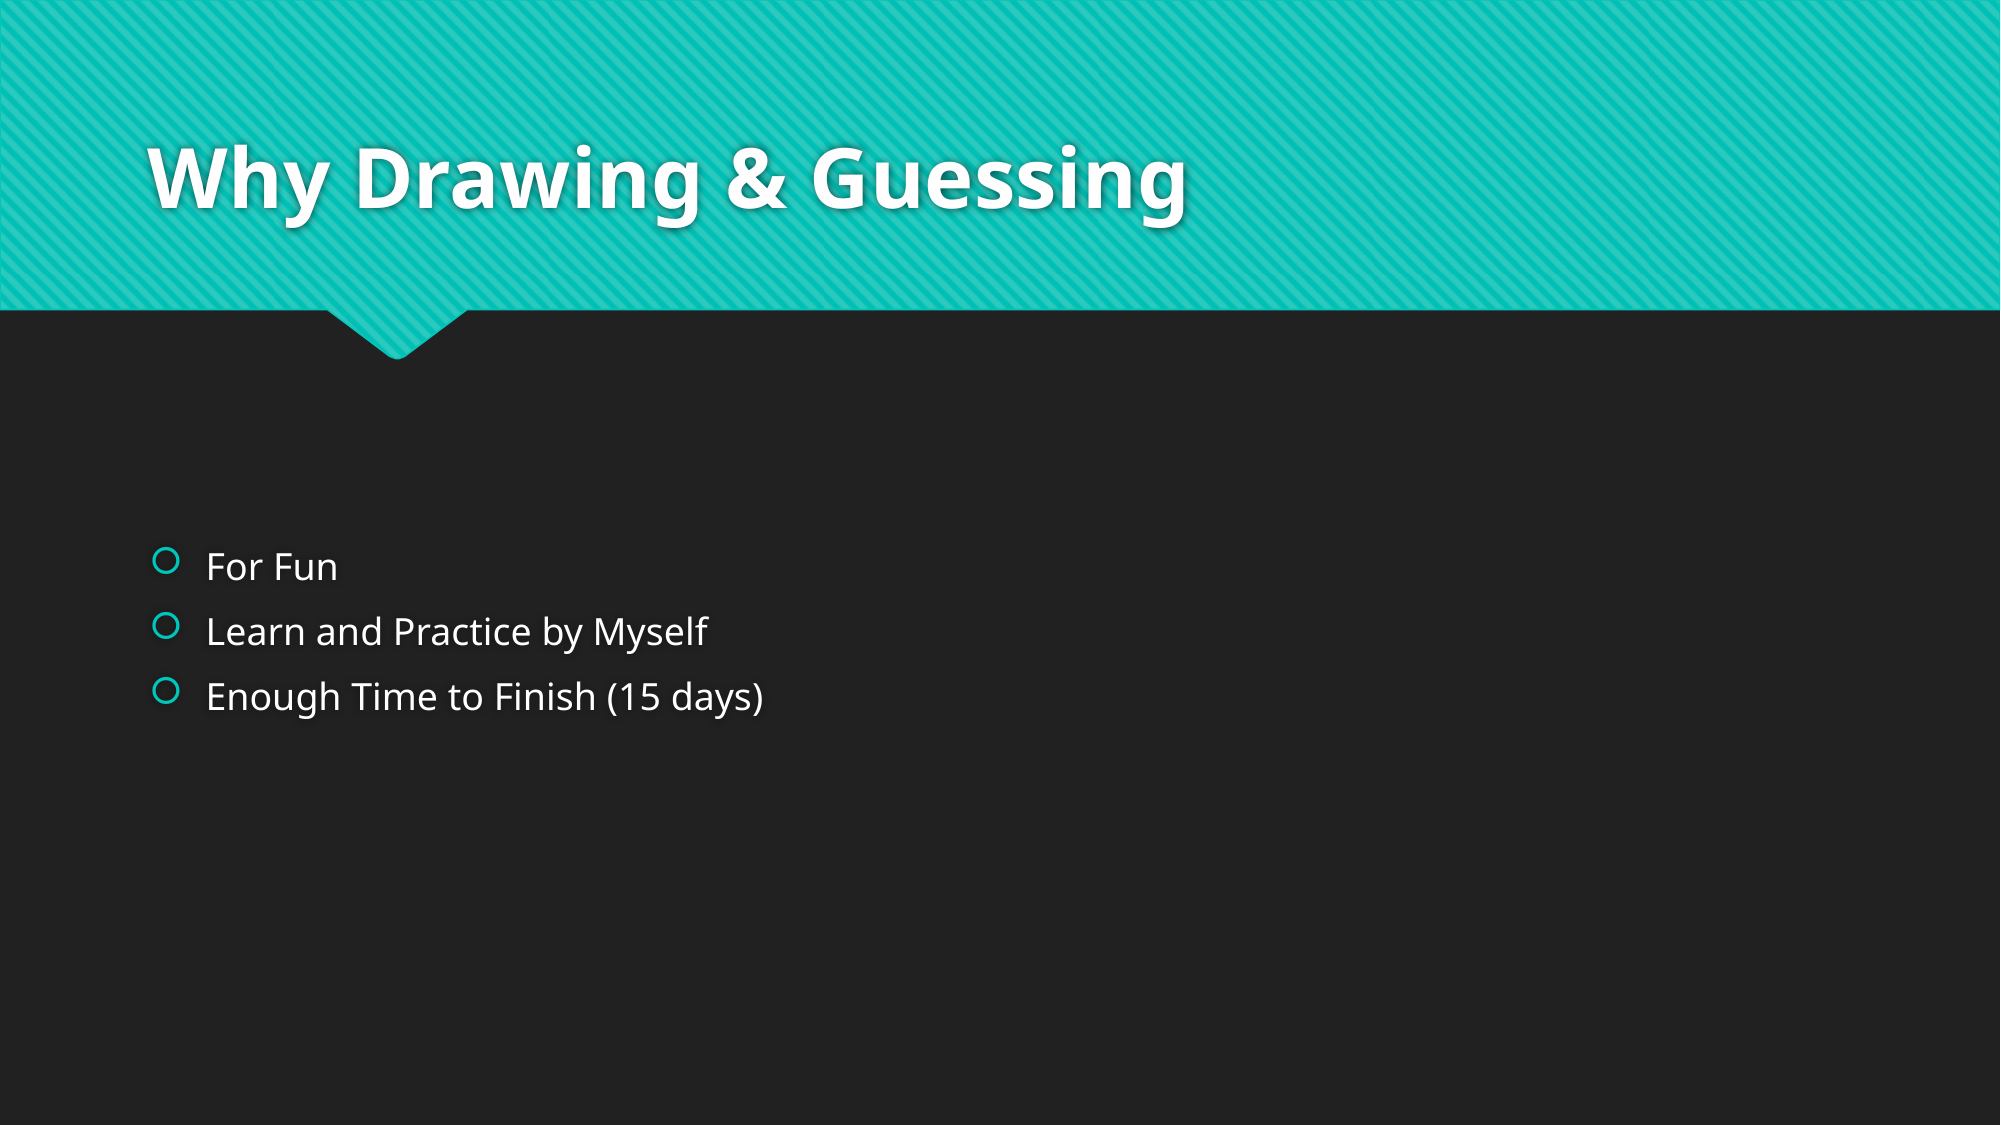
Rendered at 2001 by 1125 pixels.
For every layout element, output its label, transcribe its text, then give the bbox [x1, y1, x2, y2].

title Why Drawing & Guessing [132, 73, 1868, 233]
list For Fun Learn and Practice by Myself Enough Time to Finish (15 days) [134, 364, 1866, 962]
